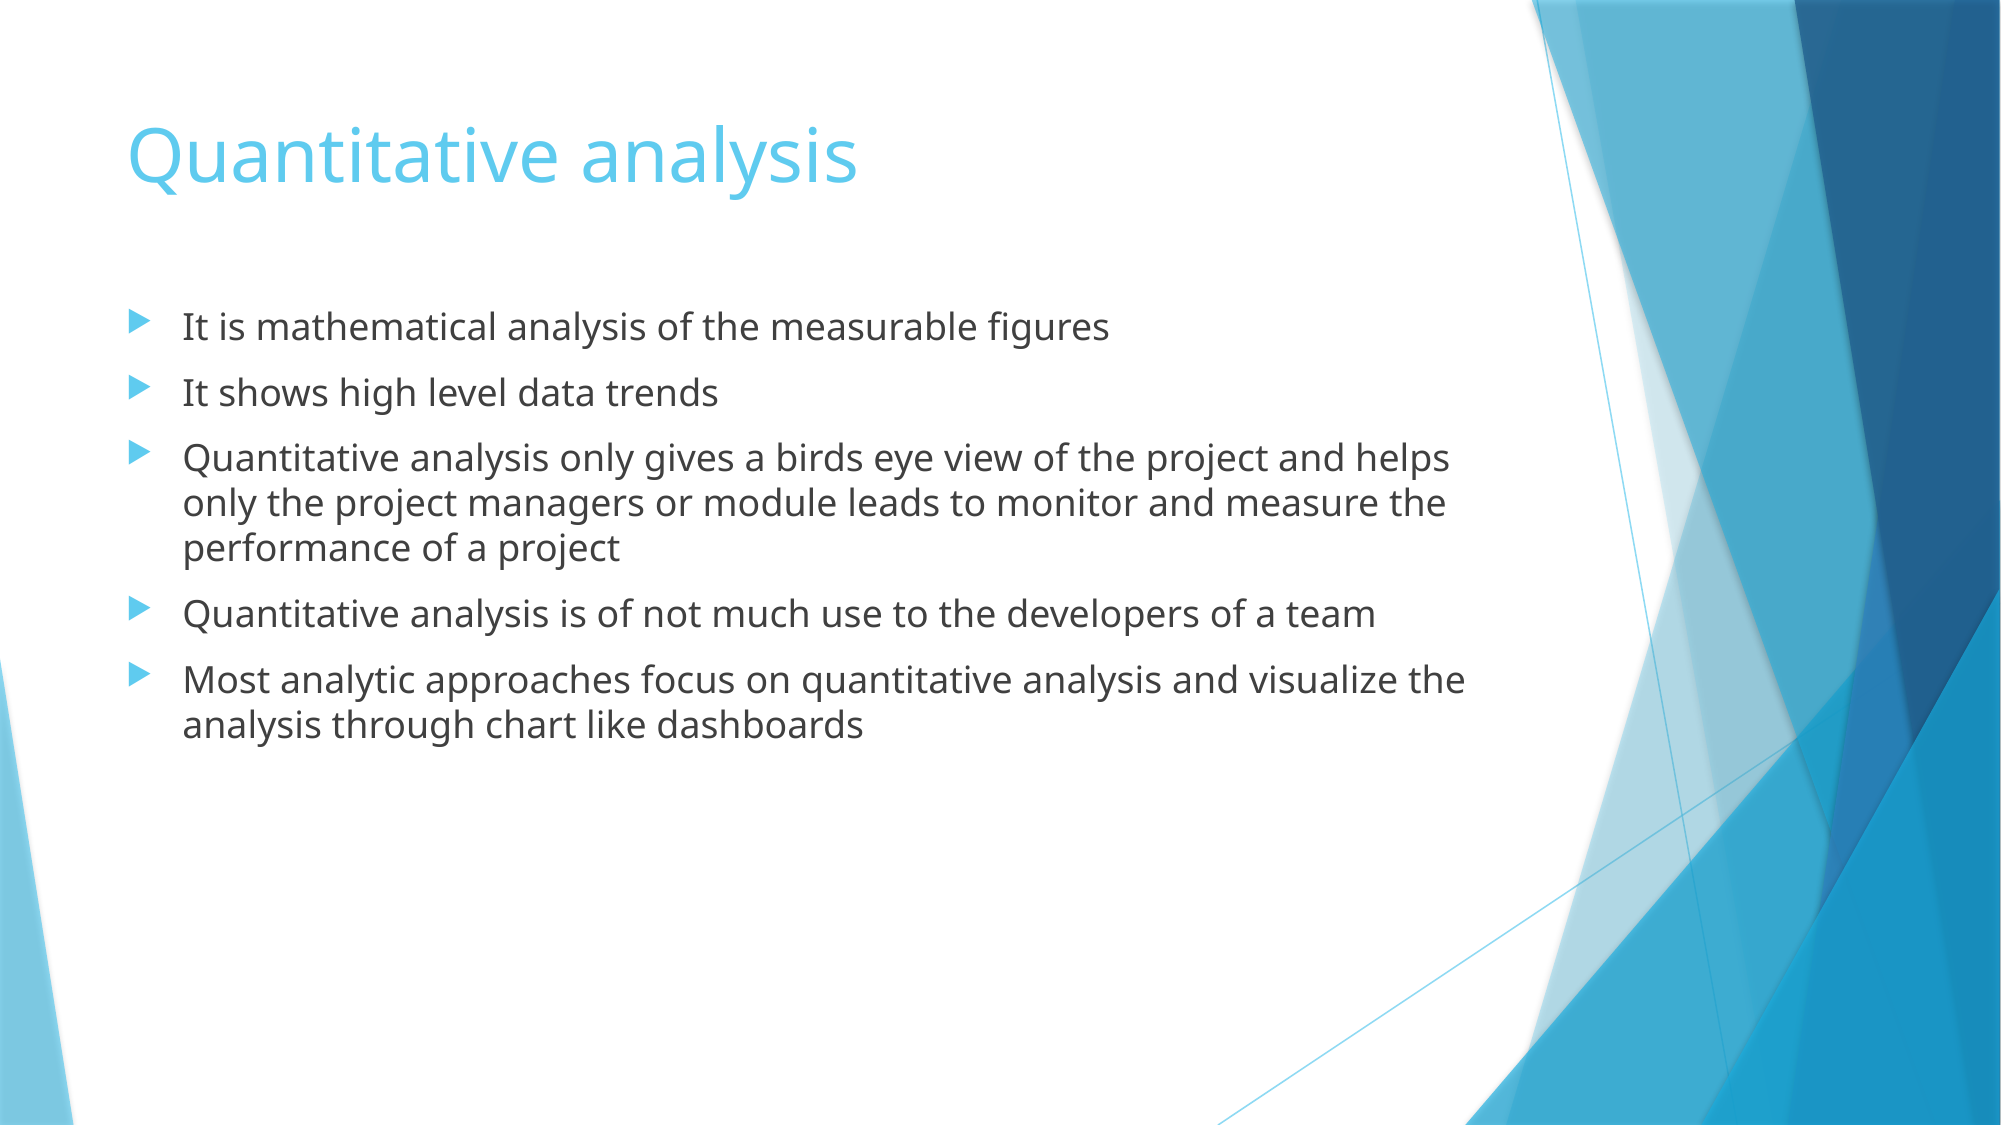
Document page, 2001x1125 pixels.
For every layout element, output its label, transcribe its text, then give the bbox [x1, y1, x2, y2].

list It is mathematical analysis of the measurable figures It shows high level data trends Quantitative analysis only gives a birds eye view of the project and helps only the project managers or module leads to monitor and measure the performance of a project Quantitative analysis is of not much use to the developers of a team Most analytic approaches focus on quantitative analysis and visualize the analysis through chart like dashboards [111, 295, 1522, 992]
title Quantitative analysis [111, 99, 1499, 229]
